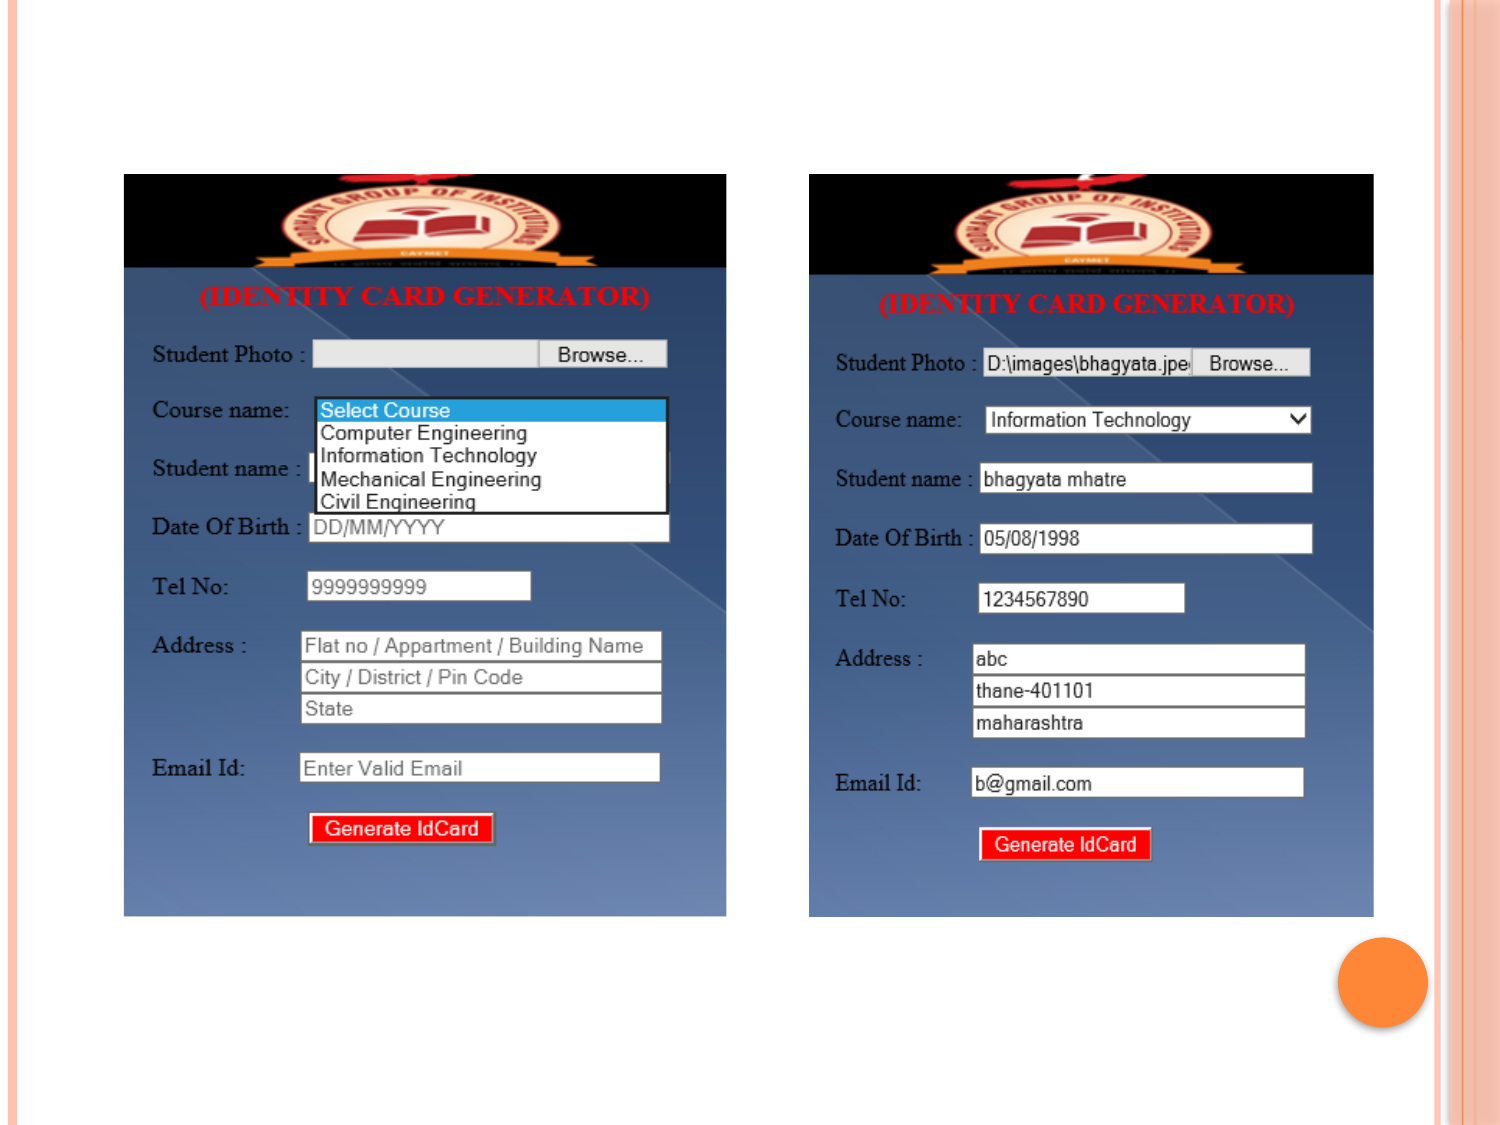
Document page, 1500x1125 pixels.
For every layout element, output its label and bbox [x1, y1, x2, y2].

list [808, 174, 1377, 917]
picture [123, 174, 727, 917]
